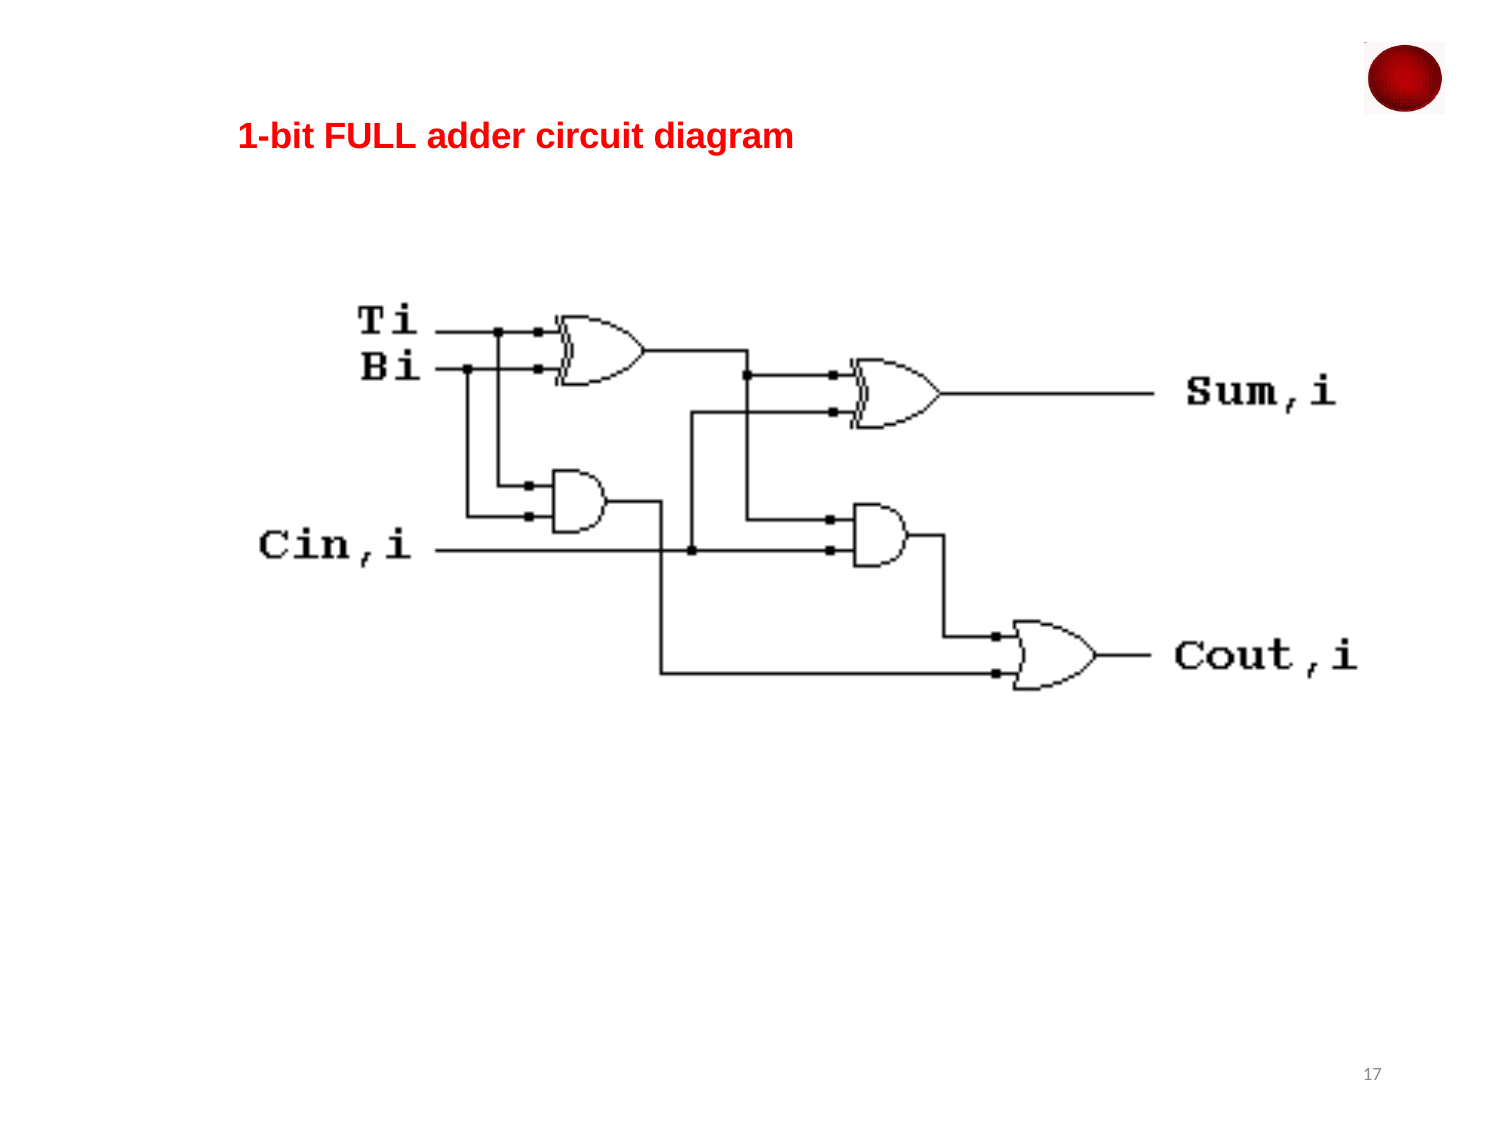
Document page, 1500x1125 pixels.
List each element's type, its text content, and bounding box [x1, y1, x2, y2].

slide_number 17 [1059, 1042, 1397, 1103]
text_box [212, 224, 1438, 747]
picture [1364, 42, 1445, 114]
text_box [237, 113, 1120, 211]
